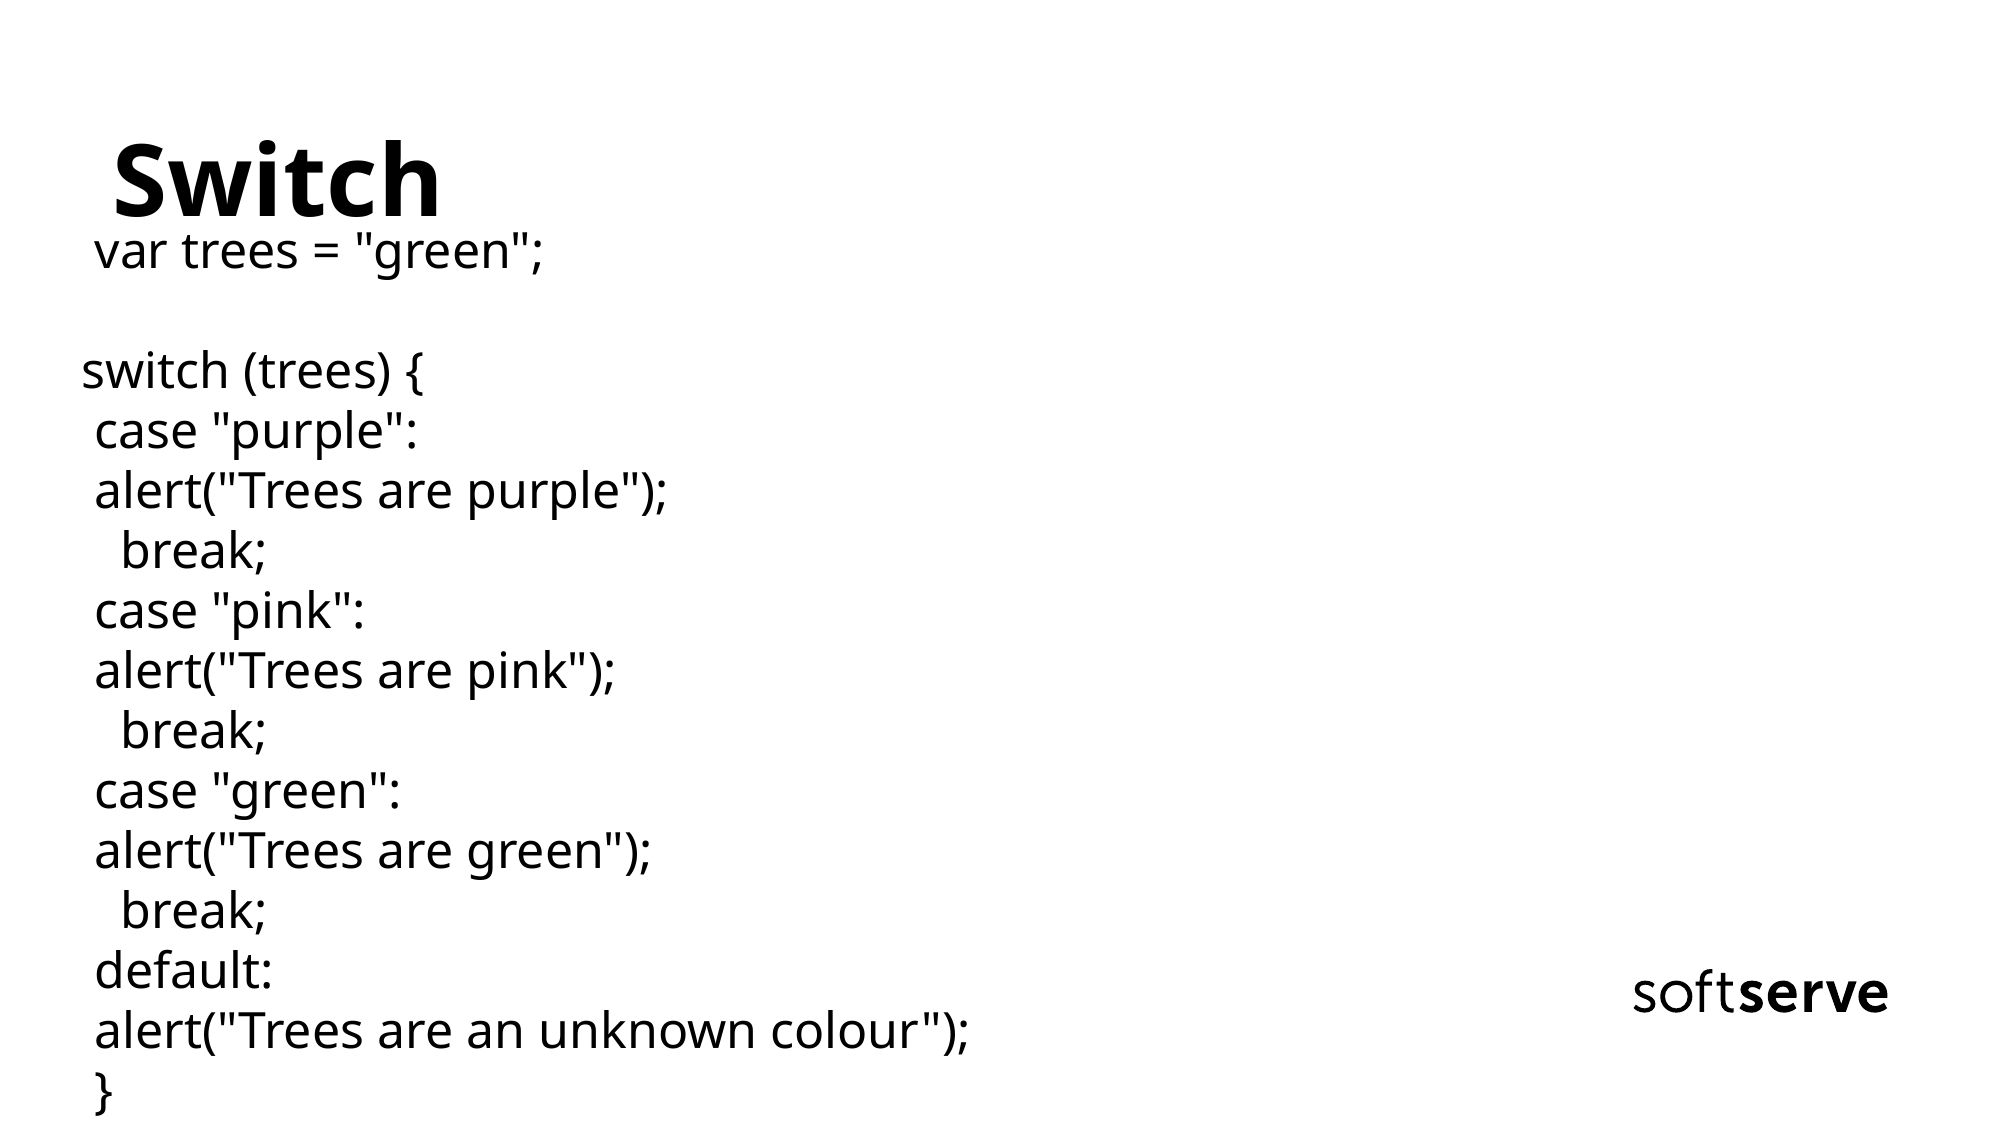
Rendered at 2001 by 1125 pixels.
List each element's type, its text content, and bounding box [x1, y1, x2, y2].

text_box Switch [112, 0, 1888, 212]
text_box var trees = "green"; switch (trees) { case "purple": alert("Trees are purple"); break; case "pink": alert("Trees are pink"); break; case "green": alert("Trees are green"); break; default: alert("Trees are an unknown colour"); } [66, 211, 1067, 1125]
